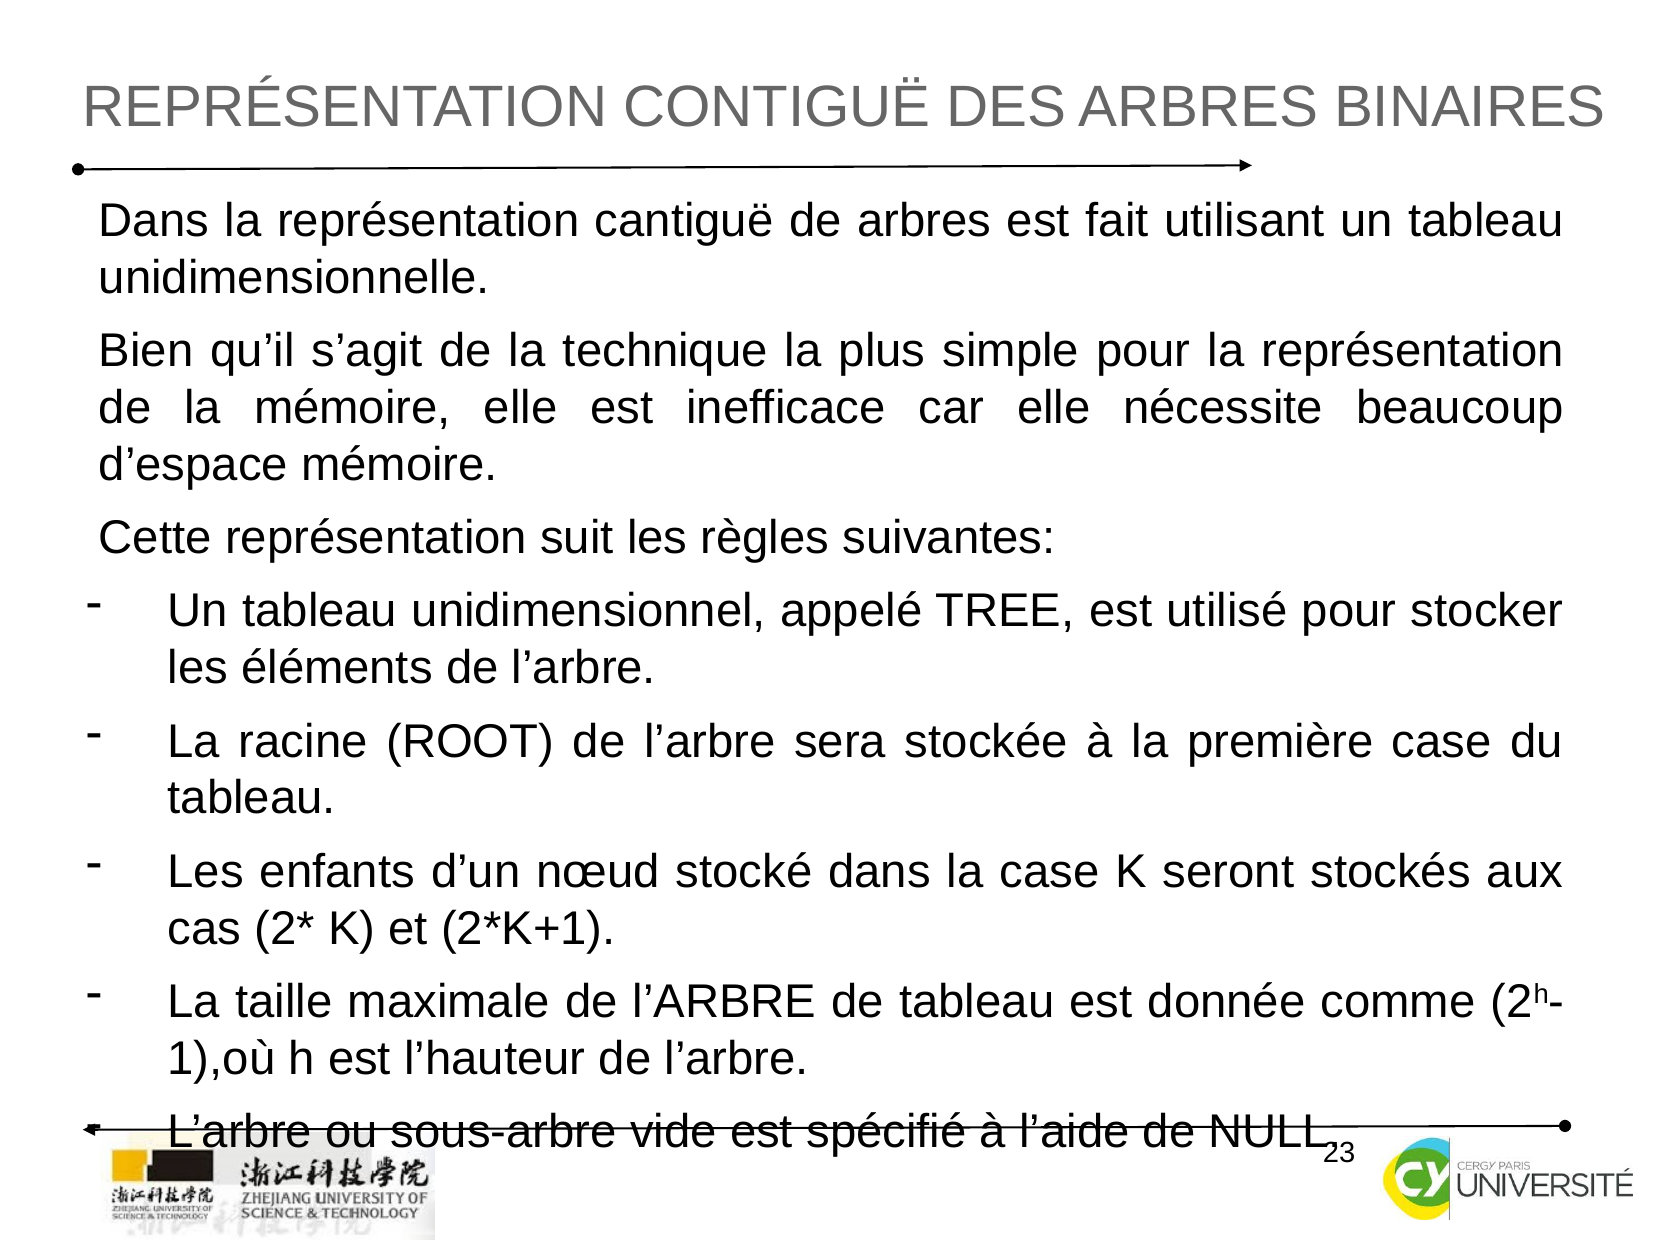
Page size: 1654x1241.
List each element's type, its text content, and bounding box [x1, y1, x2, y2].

picture [1380, 1136, 1633, 1220]
text_box Dans la représentation cantiguë de arbres est fait utilisant un tableau unidimensionnelle. Bien qu’il s’agit de la technique la plus simple pour la représentation de la mémoire, elle est inefficace car elle nécessite beaucoup d’espace mémoire. Cette représentation suit les règles suivantes: Un tableau unidimensionnel, appelé TREE, est utilisé pour stocker les éléments de l’arbre. La racine (ROOT) de l’arbre sera stockée à la première case du tableau. Les enfants d’un nœud stocké dans la case K seront stockés aux cas (2* K) et (2*K+1). La taille maximale de l’ARBRE de tableau est donnée comme (2h-1),où h est l’hauteur de l’arbre. L’arbre ou sous-arbre vide est spécifié à l’aide de NULL. [82, 188, 1565, 1161]
text_box représentation contiguë des arbres binaires [82, 49, 1636, 158]
picture [100, 1161, 435, 1240]
